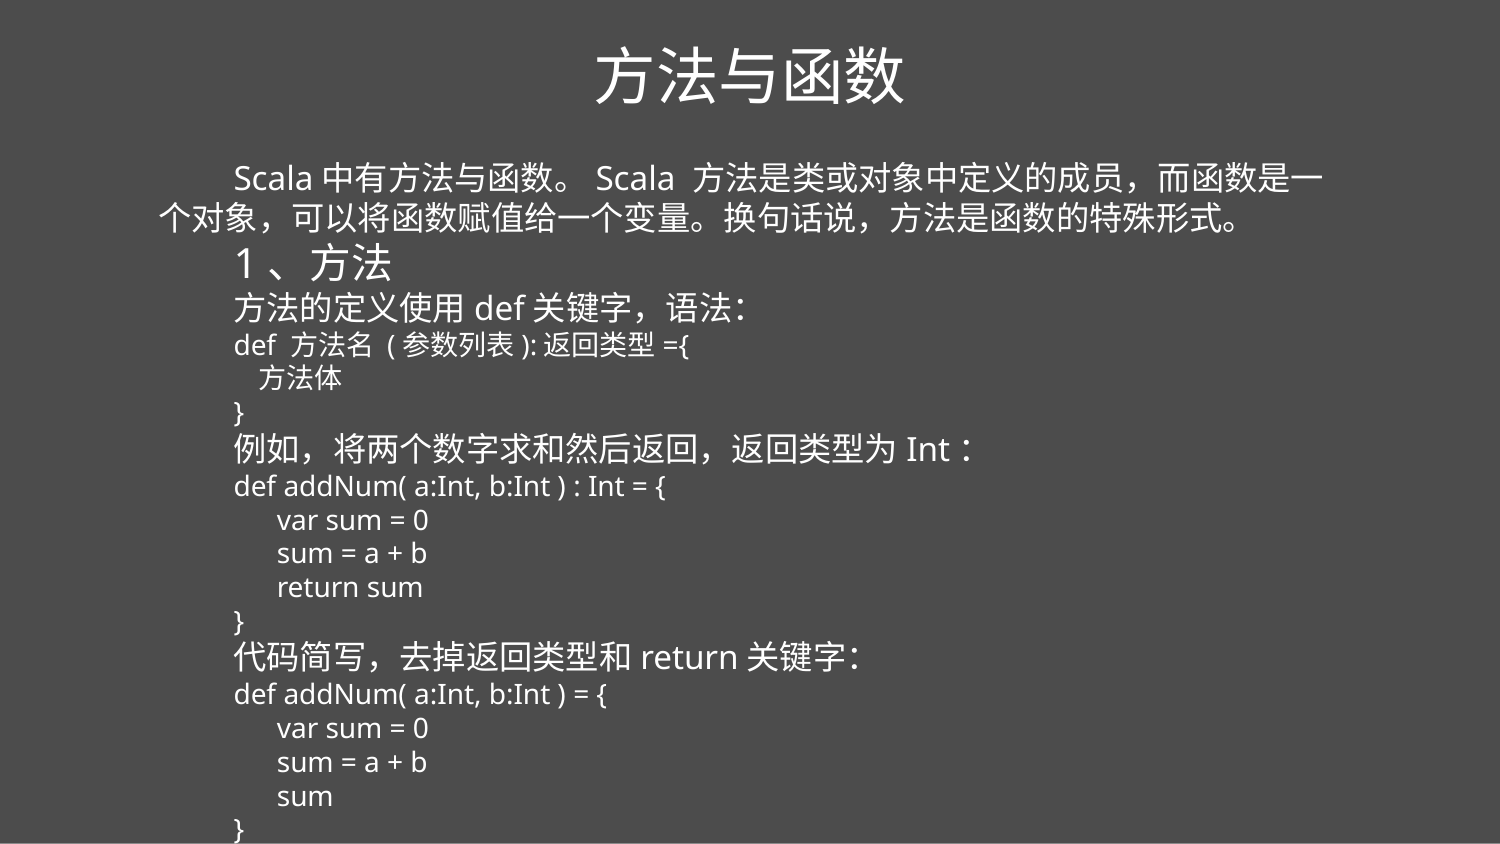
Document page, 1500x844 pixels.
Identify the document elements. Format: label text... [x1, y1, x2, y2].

text_box Scala中有方法与函数。Scala 方法是类或对象中定义的成员，而函数是一个对象，可以将函数赋值给一个变量。换句话说，方法是函数的特殊形式。 1、方法 方法的定义使用def关键字，语法： def 方法名 (参数列表):返回类型={ 方法体 } 例如，将两个数字求和然后返回，返回类型为Int： def addNum( a:Int, b:Int ) : Int = { var sum = 0 sum = a + b return sum } 代码简写，去掉返回类型和return关键字： def addNum( a:Int, b:Int ) = { var sum = 0 sum = a + b sum } [143, 149, 1357, 812]
text_box [0, 151, 1500, 844]
text_box 方法与函数 [0, 1, 1500, 151]
